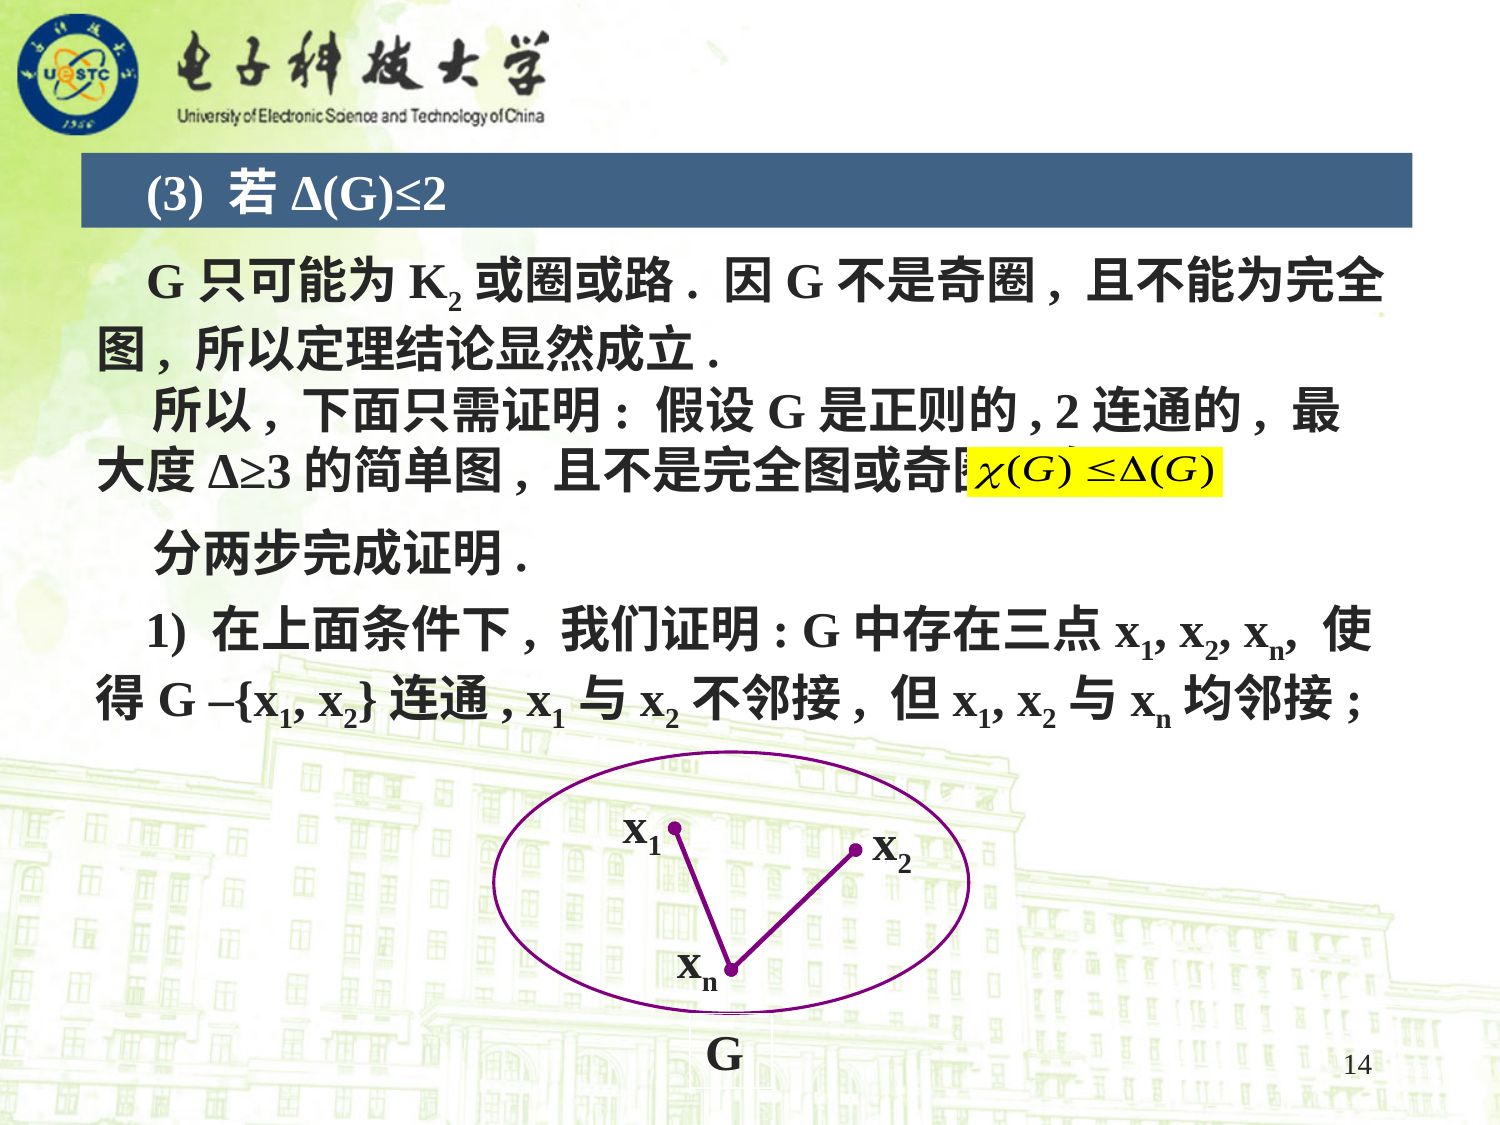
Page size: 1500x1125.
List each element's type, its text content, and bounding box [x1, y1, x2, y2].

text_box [493, 752, 969, 1090]
text_box 分两步完成证明. [81, 513, 1413, 589]
text_box (3) 若Δ(G)≤2 [81, 152, 1413, 228]
text_box 所以, 下面只需证明: 假设G是正则的, 2连通的, 最大度Δ≥3的简单图, 且不是完全图或奇圈, 有: [81, 370, 1382, 506]
text_box 1) 在上面条件下, 我们证明: G中存在三点x1, x2, xn, 使得G –{x1, x2}连通, x1与x2不邻接, 但x1, x2与xn均邻接; [80, 590, 1413, 742]
picture [0, 0, 1500, 1125]
slide_number 14 [1074, 1025, 1388, 1100]
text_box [967, 447, 1224, 498]
text_box G只可能为K2或圈或路. 因G不是奇圈, 且不能为完全图, 所以定理结论显然成立. [81, 241, 1413, 385]
